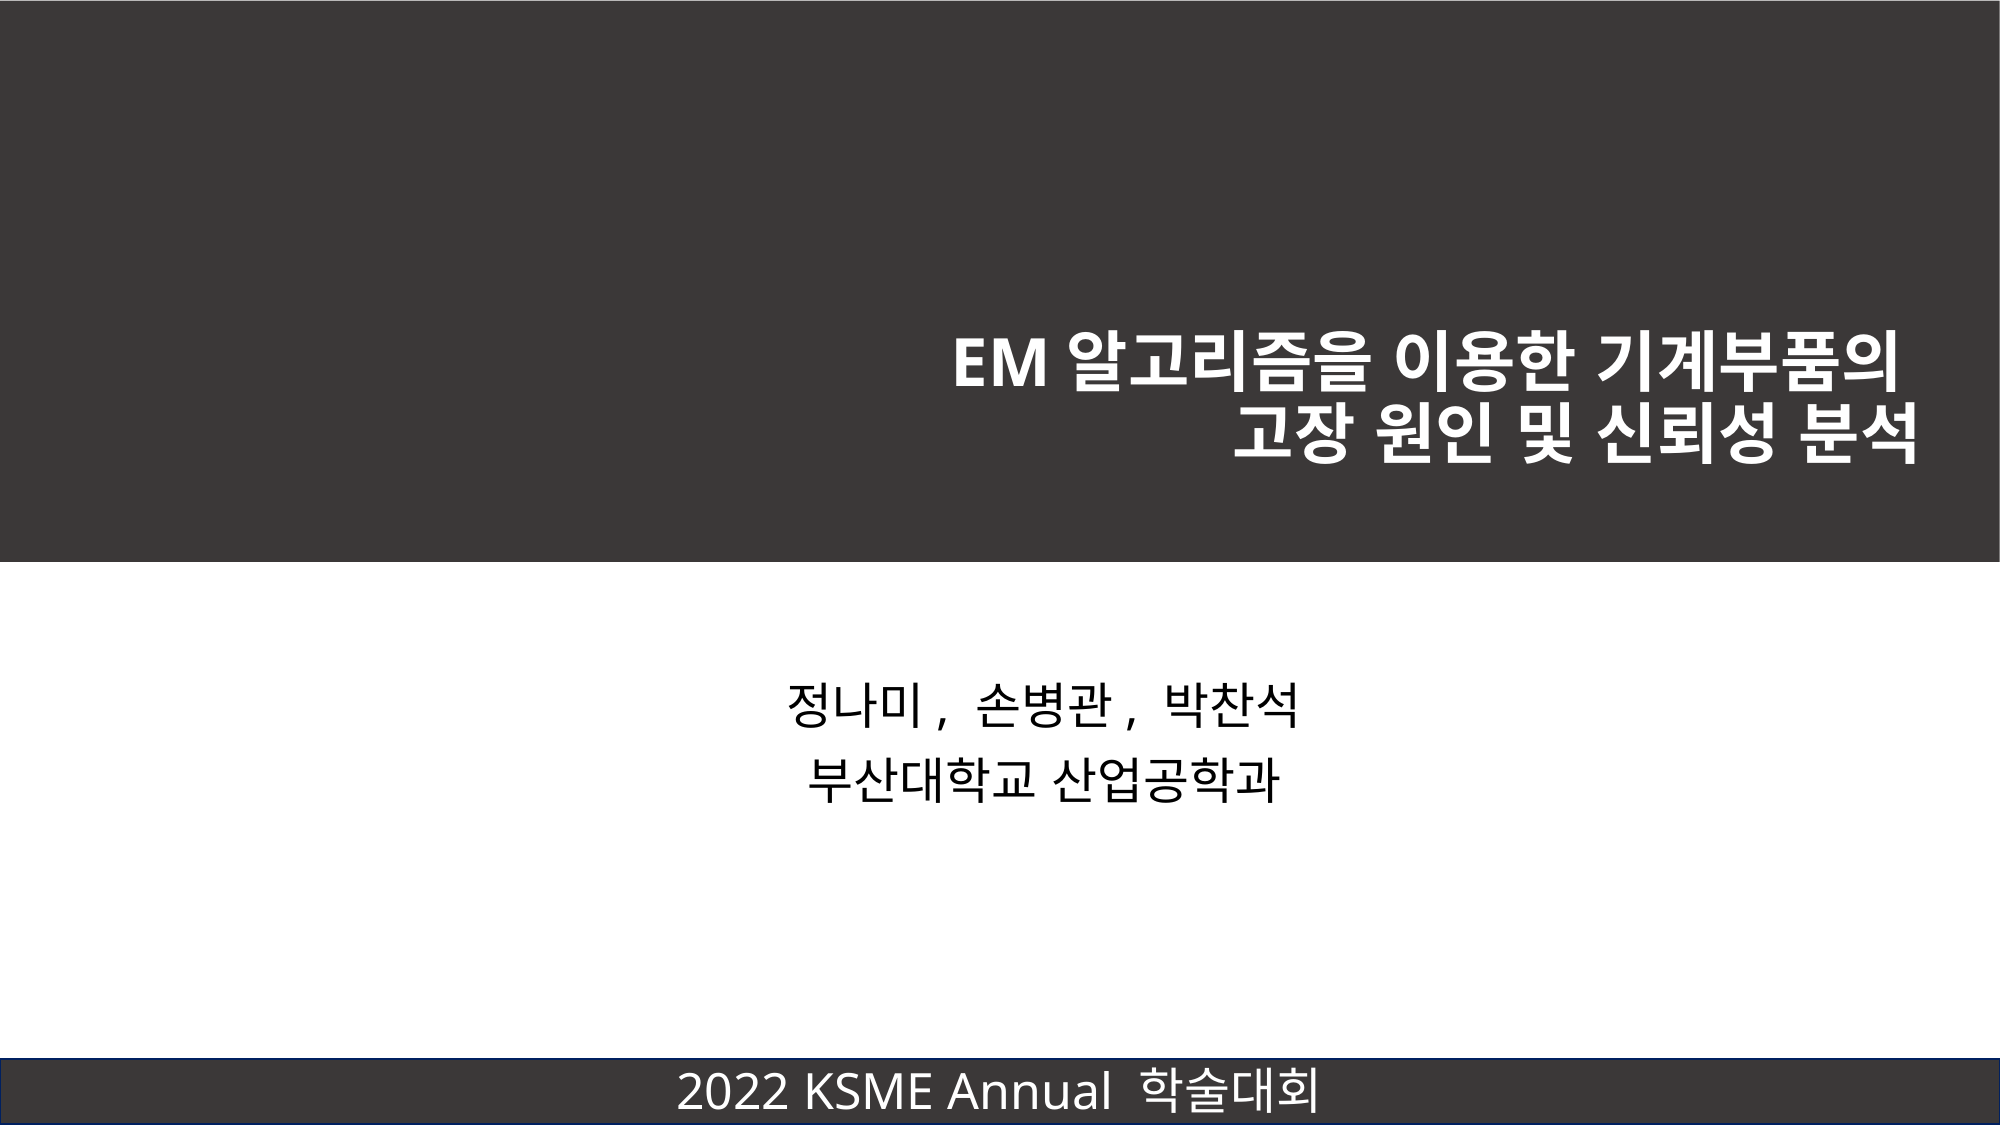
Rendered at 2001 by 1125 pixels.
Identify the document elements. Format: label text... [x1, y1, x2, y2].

text_box [0, 0, 2000, 563]
text_box [1750, 1058, 2000, 1125]
title EM알고리즘을 이용한 기계부품의 고장 원인 및 신뢰성 분석 [0, 242, 1938, 559]
text_box 2022 KSME Annual 학술대회 [249, 1058, 1750, 1125]
subtitle 정나미, 손병관, 박찬석 부산대학교 산업공학과 [604, 673, 1396, 887]
text_box [0, 1058, 249, 1125]
